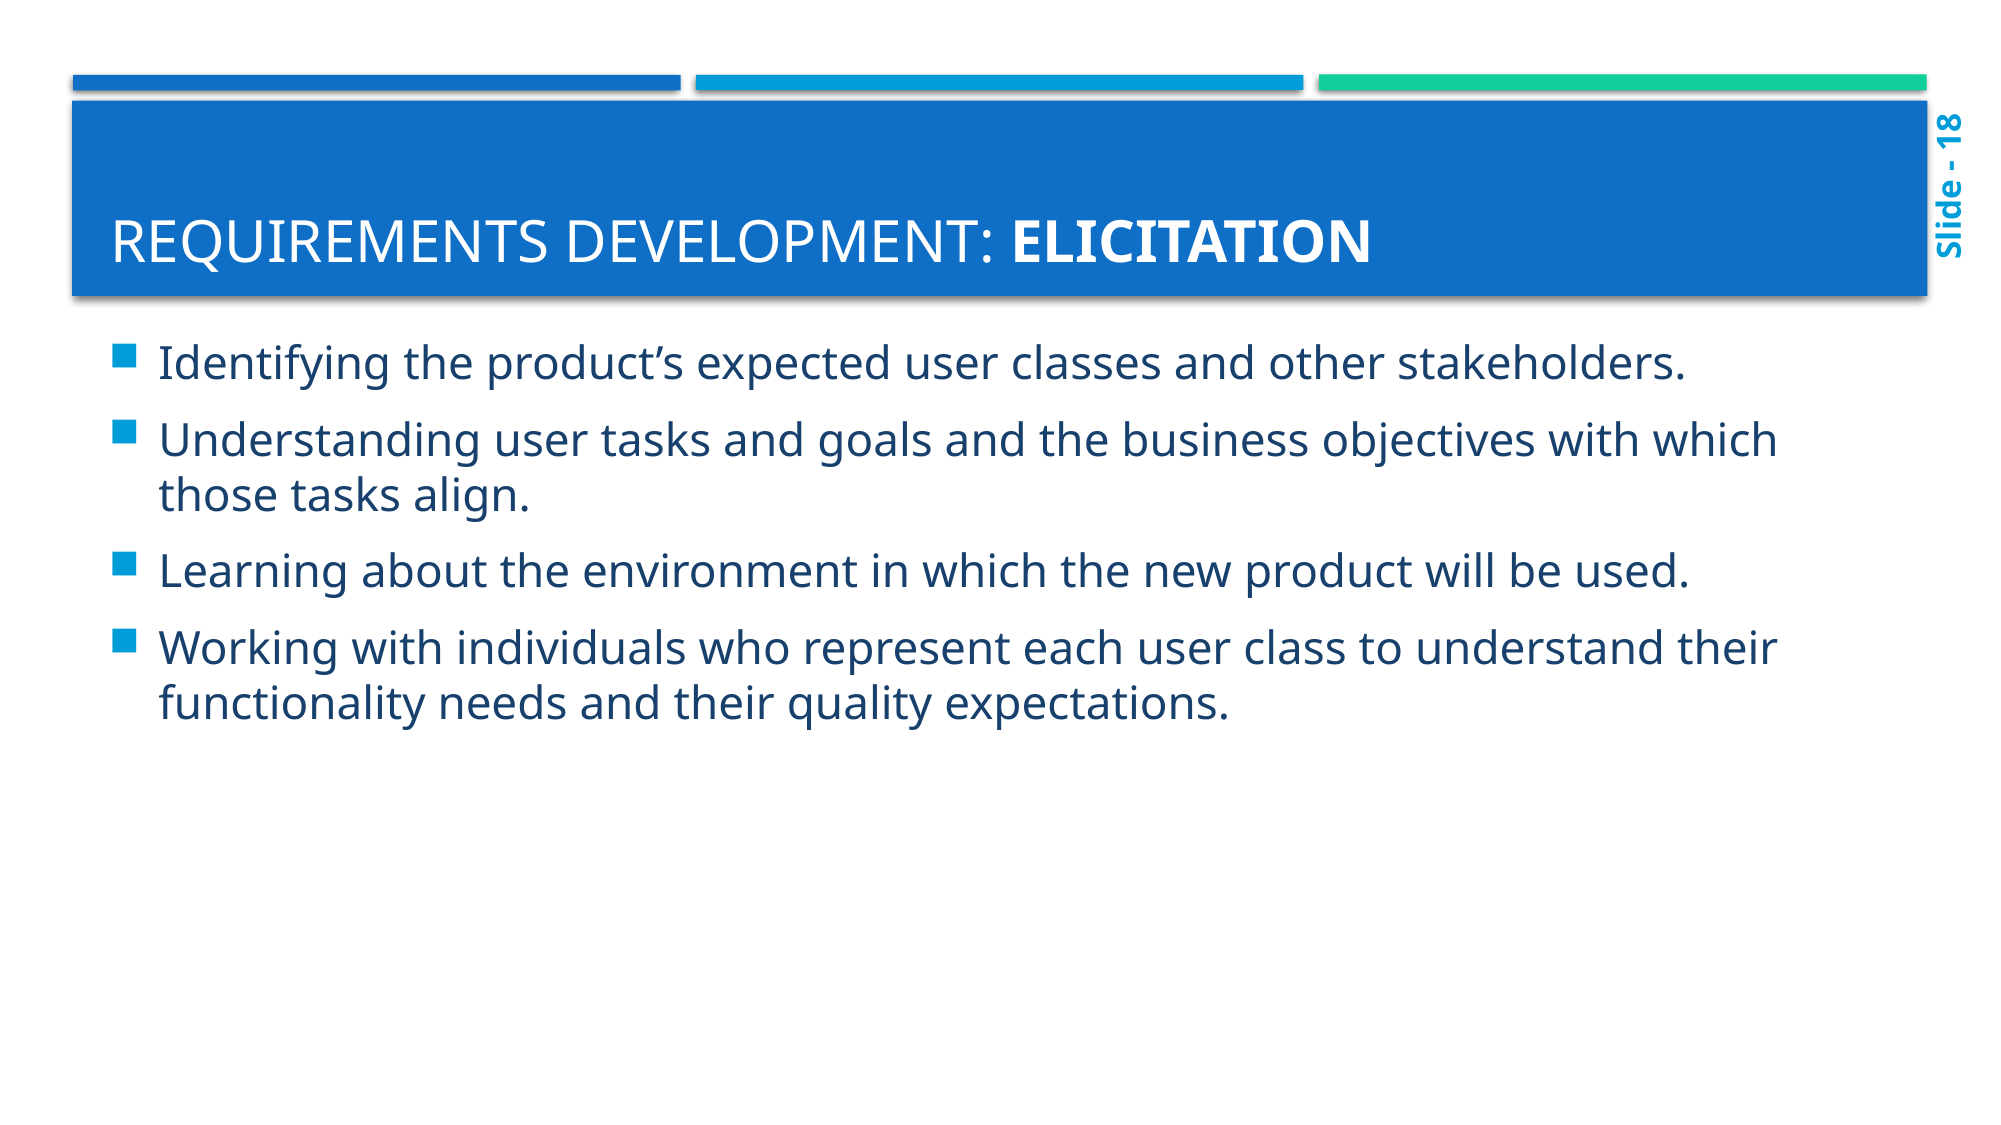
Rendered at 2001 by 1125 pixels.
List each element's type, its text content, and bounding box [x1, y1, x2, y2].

list Identifying the product’s expected user classes and other stakeholders. Understanding user tasks and goals and the business objectives with which those tasks align. Learning about the environment in which the new product will be used. Working with individuals who represent each user class to understand their functionality needs and their quality expectations. [93, 317, 1903, 746]
title Requirements Development: ELICITATION [95, 115, 1905, 282]
text_box Slide - 18 [1921, 98, 1974, 282]
